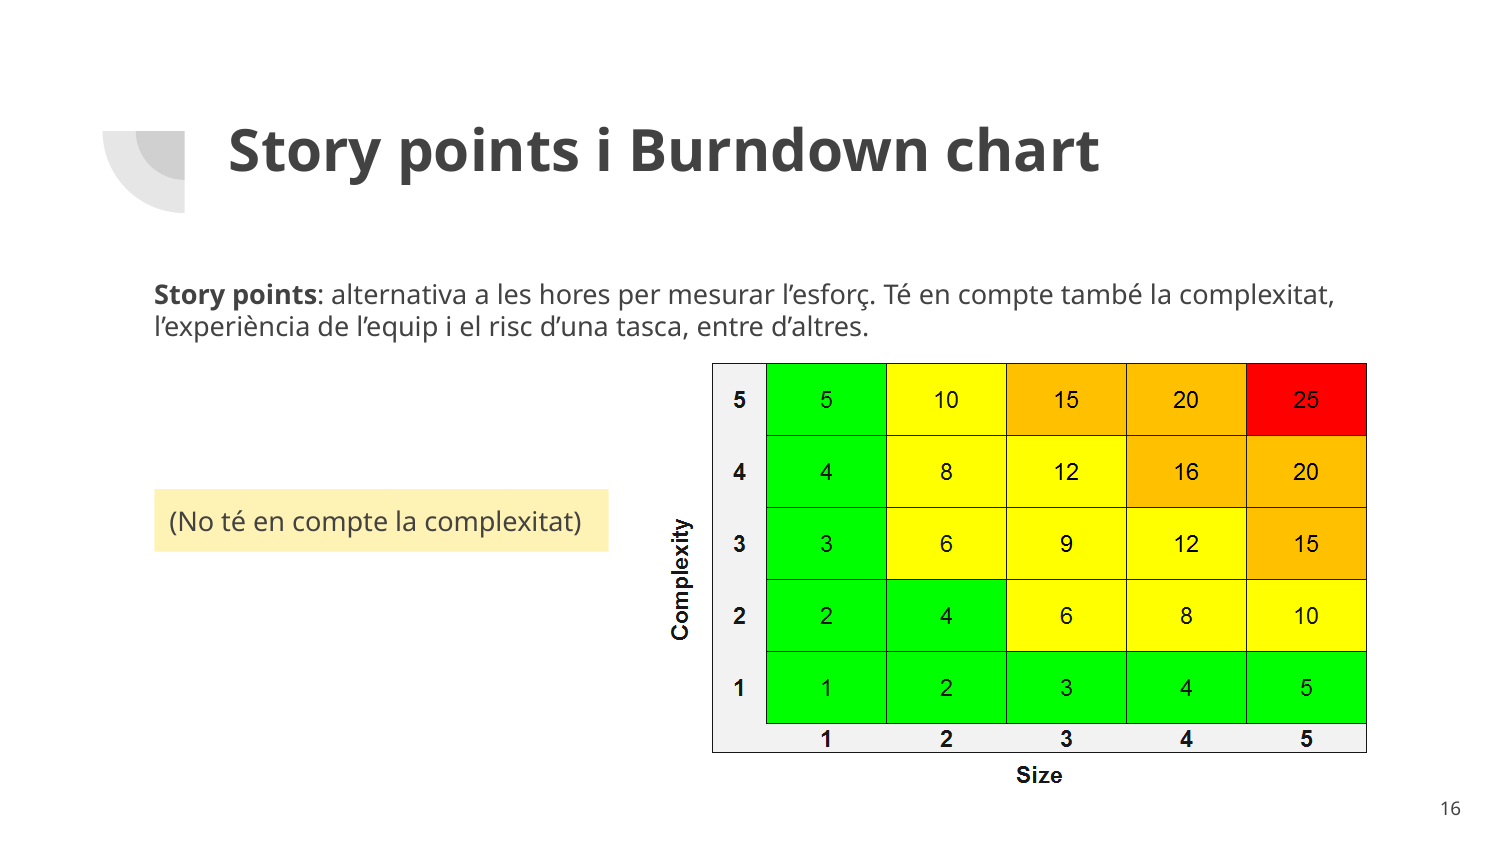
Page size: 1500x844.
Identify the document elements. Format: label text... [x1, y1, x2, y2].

title Story points i Burndown chart [213, 98, 1368, 263]
slide_number ‹#› [1386, 777, 1477, 842]
text_box (No té en compte la complexitat) [154, 489, 609, 552]
text_box Story points: alternativa a les hores per mesurar l’esforç. Té en compte també la complexitat, l’experiència de l’equip i el risc d’una tasca, entre d’altres. [139, 262, 1361, 357]
picture [656, 357, 1368, 794]
